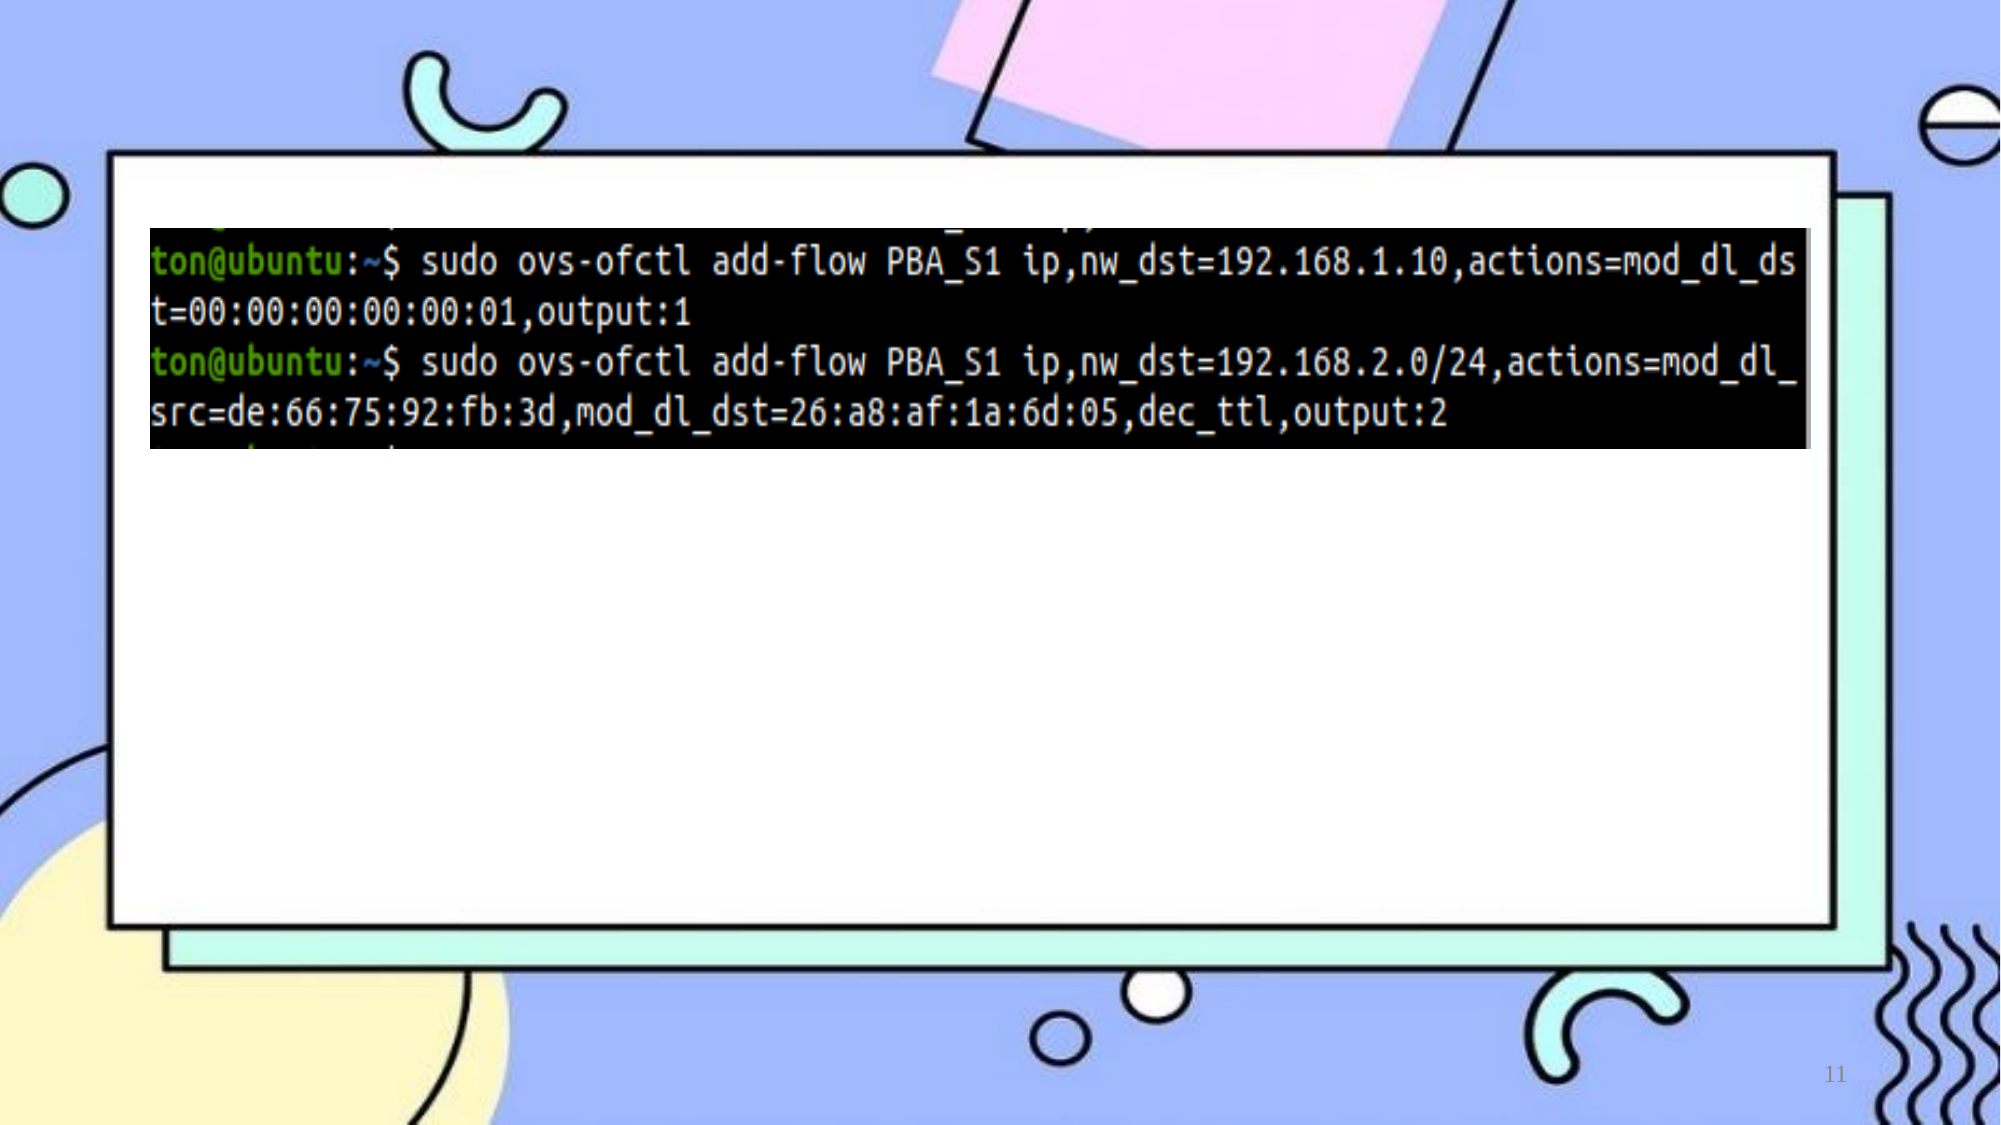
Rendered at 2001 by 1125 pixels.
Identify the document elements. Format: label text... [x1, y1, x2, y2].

picture [0, 0, 2001, 1125]
slide_number ‹#› [1412, 1042, 1863, 1103]
